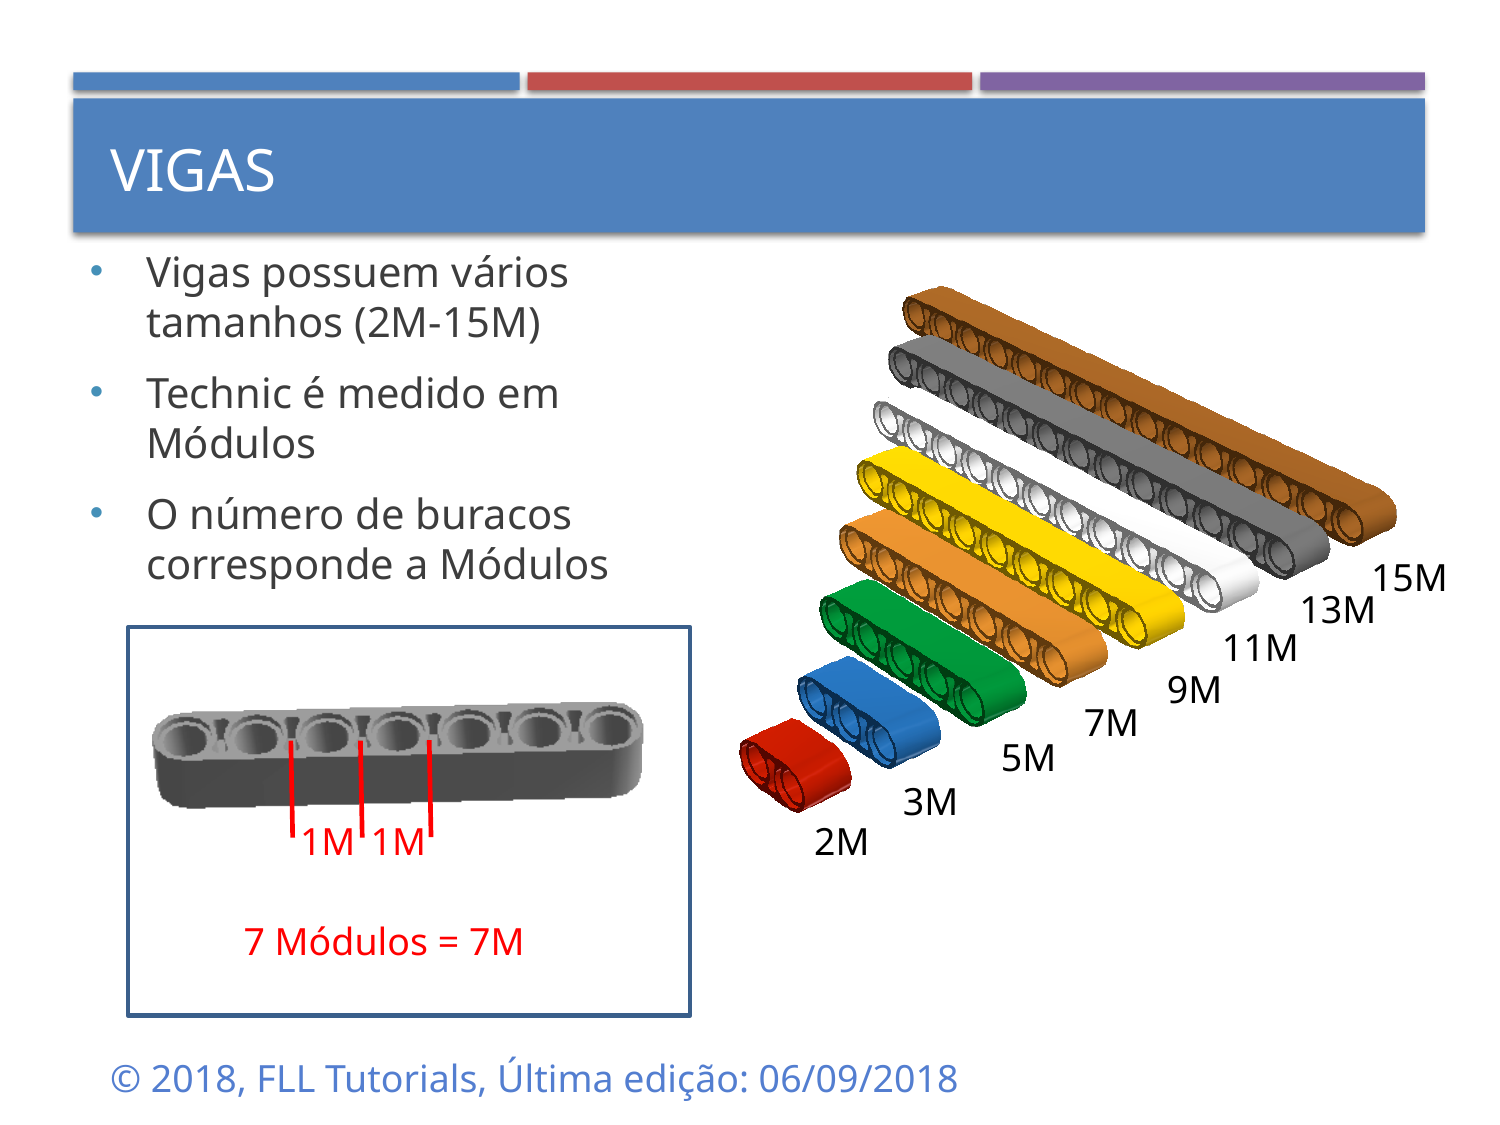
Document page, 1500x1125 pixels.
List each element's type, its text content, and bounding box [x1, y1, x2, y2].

text_box [126, 839, 692, 1018]
picture [709, 256, 1429, 840]
text_box © 2018, FLL Tutorials, Última edição: 06/09/2018 [95, 1047, 993, 1108]
text_box [126, 625, 692, 686]
text_box vigas [95, 112, 1406, 211]
text_box 15M [1433, 546, 1472, 607]
picture [114, 683, 691, 834]
text_box Vigas possuem vários tamanhos (2M-15M) Technic é medido em Módulos O número de buracos corresponde a Módulos [74, 238, 727, 956]
text_box 2M [799, 848, 915, 871]
